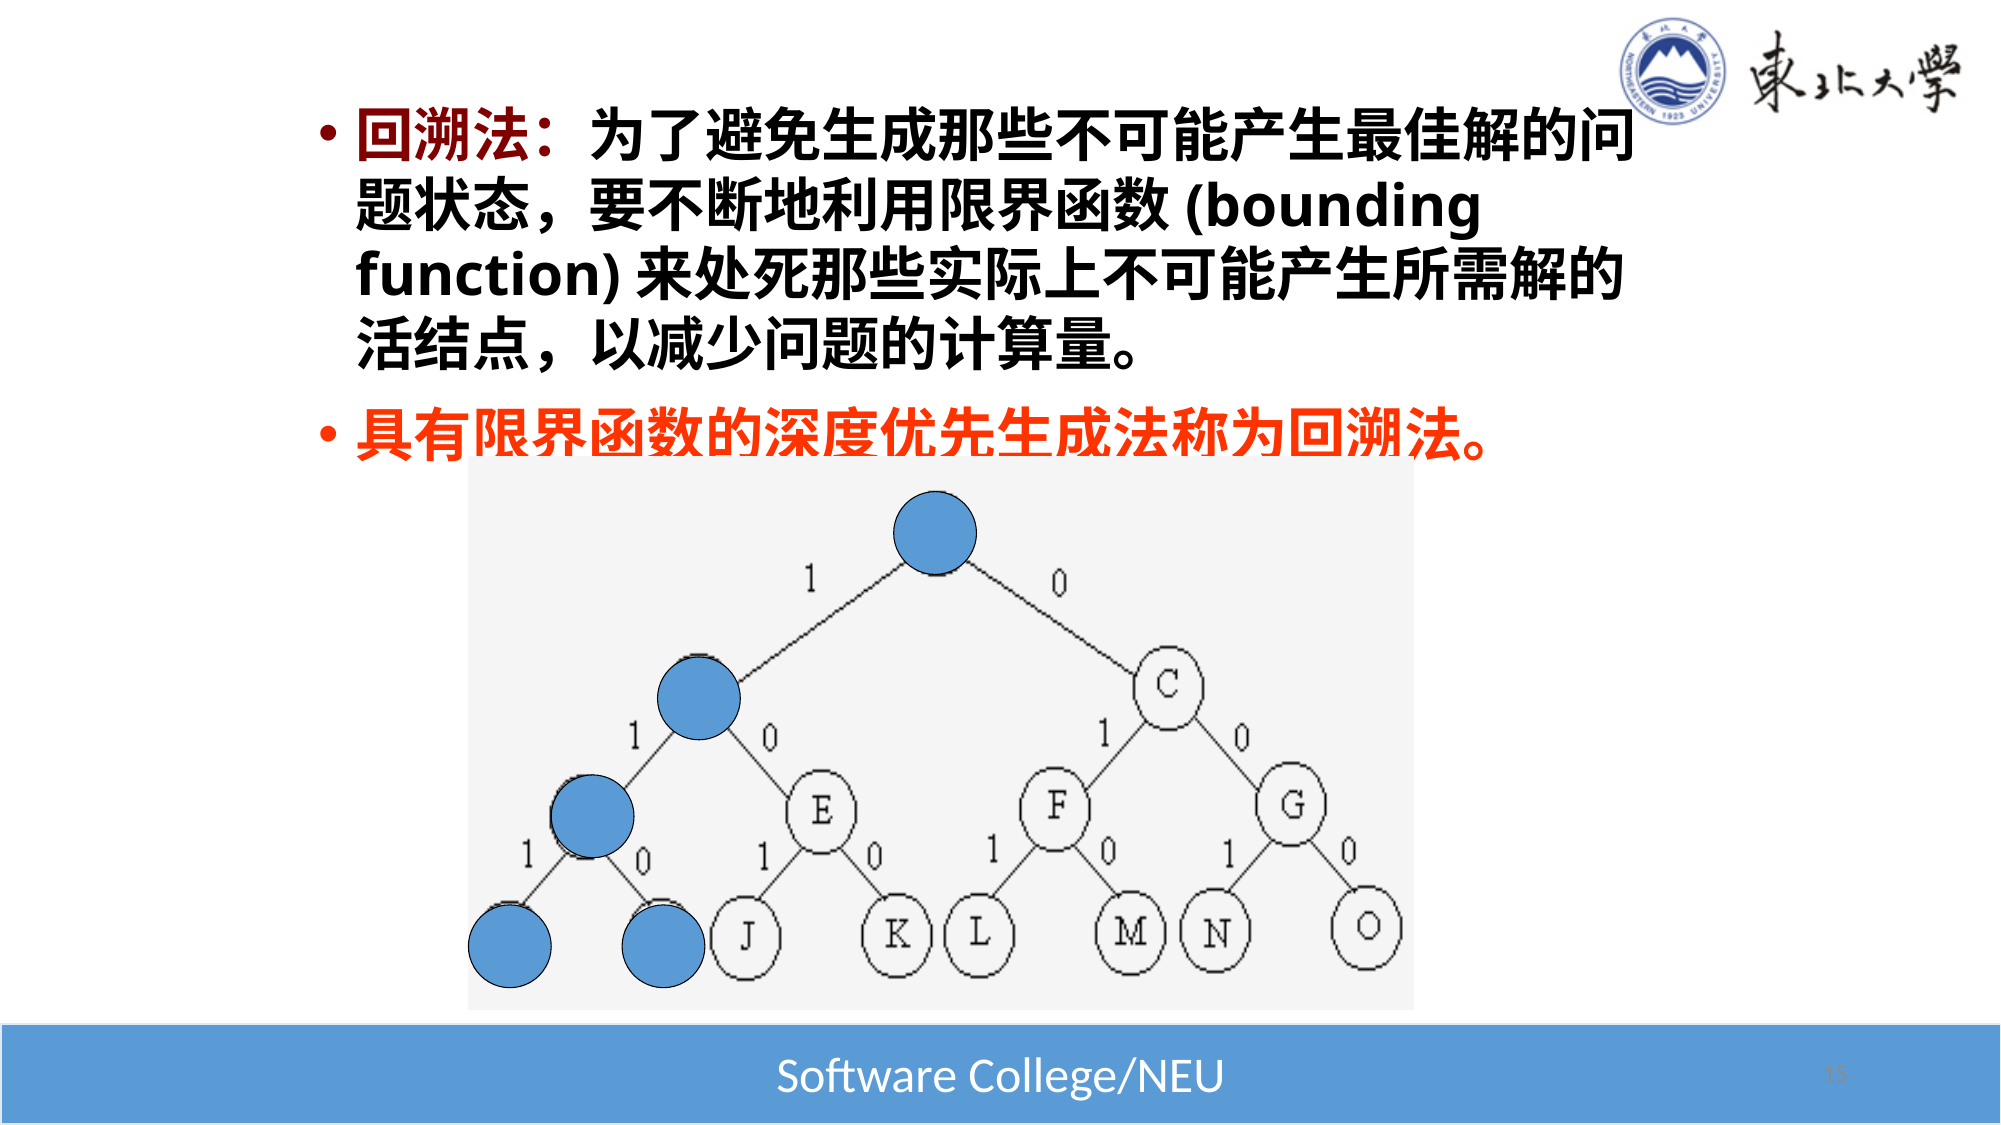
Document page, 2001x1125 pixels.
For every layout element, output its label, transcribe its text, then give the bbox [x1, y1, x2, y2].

slide_number [1412, 1042, 1863, 1103]
picture [1605, 4, 1987, 135]
list 回溯法：为了避免生成那些不可能产生最佳解的问题状态，要不断地利用限界函数(bounding function)来处死那些实际上不可能产生所需解的活结点，以减少问题的计算量。 具有限界函数的深度优先生成法称为回溯法。 [303, 90, 1654, 833]
picture [468, 456, 1414, 1010]
